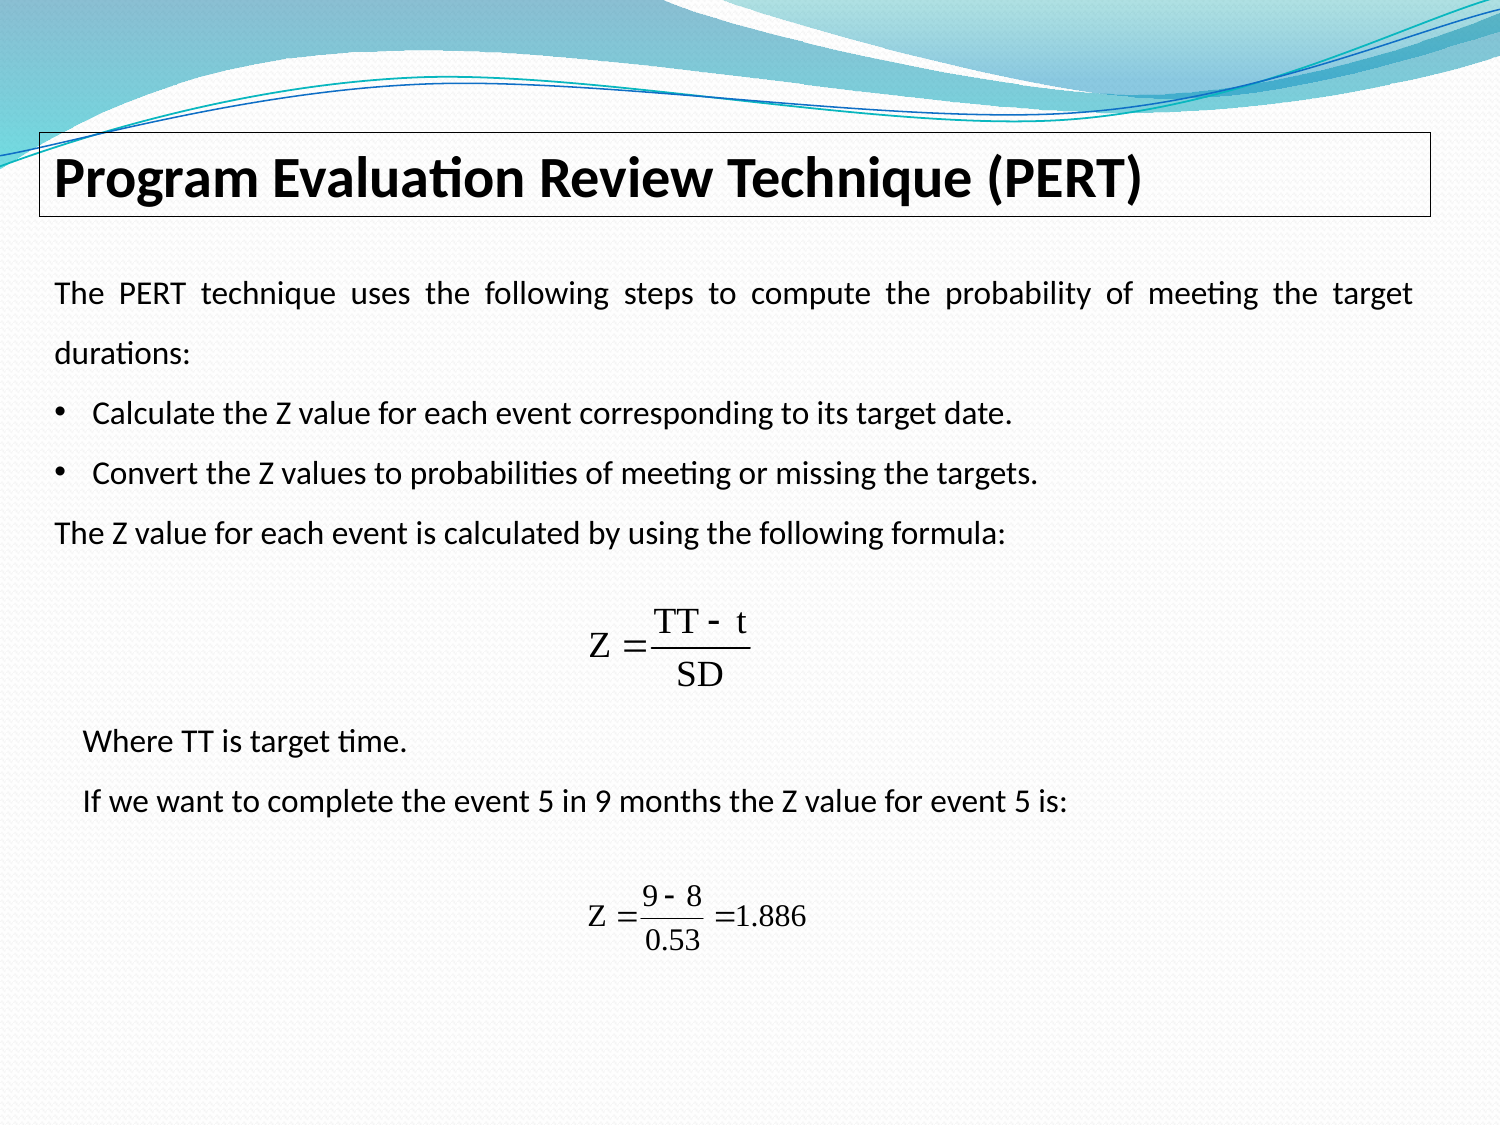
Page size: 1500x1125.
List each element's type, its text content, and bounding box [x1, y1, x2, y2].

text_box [581, 875, 813, 958]
text_box Where TT is target time. If we want to complete the event 5 in 9 months the Z value for event 5 is: [67, 692, 1431, 827]
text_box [581, 598, 757, 695]
text_box Program Evaluation Review Technique (PERT) [39, 132, 1431, 217]
text_box The PERT technique uses the following steps to compute the probability of meeting the target durations: Calculate the Z value for each event corresponding to its target date. Convert the Z values to probabilities of meeting or missing the targets. The Z value for each event is calculated by using the following formula: [39, 243, 1431, 559]
